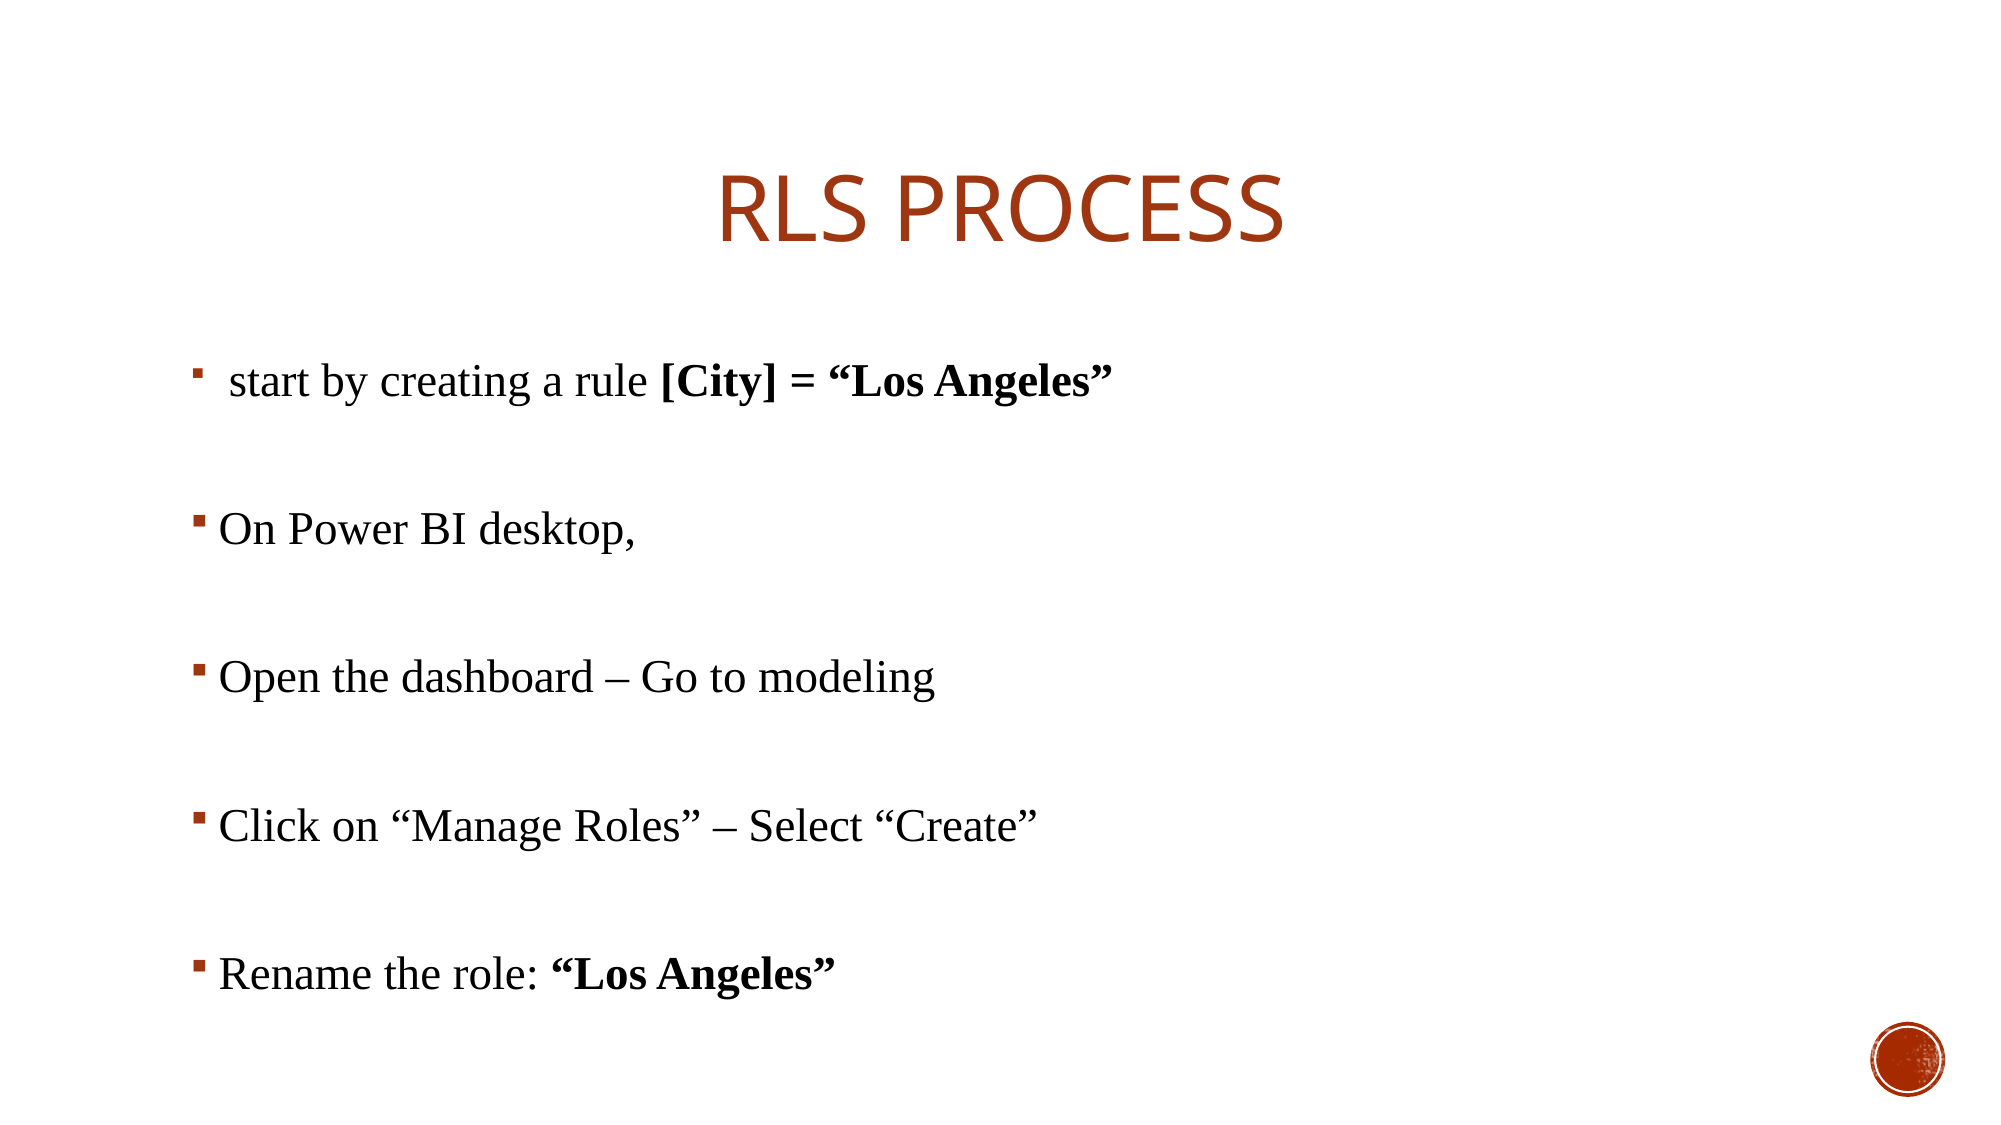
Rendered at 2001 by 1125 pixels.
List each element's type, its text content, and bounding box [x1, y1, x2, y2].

list start by creating a rule [City] = “Los Angeles” On Power BI desktop, Open the dashboard – Go to modeling Click on “Manage Roles” – Select “Create” Rename the role: “Los Angeles” [175, 348, 1826, 1013]
title RLS Process [175, 79, 1826, 344]
